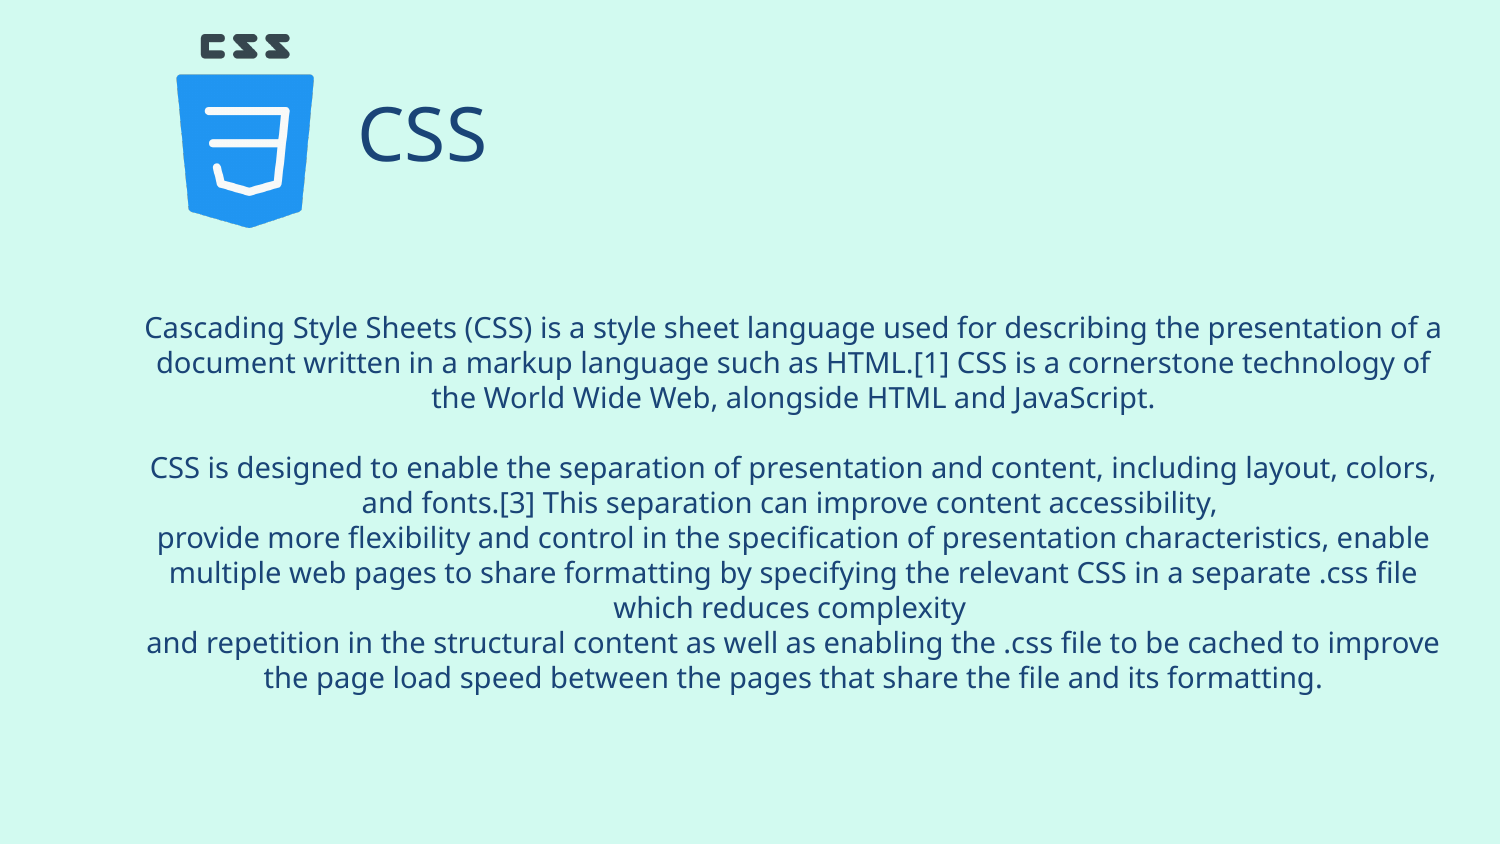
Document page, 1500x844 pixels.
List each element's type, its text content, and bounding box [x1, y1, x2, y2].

title CSS [343, 35, 727, 228]
title Cascading Style Sheets (CSS) is a style sheet language used for describing the presentation of a document written in a markup language such as HTML.[1] CSS is a cornerstone technology of the World Wide Web, alongside HTML and JavaScript. CSS is designed to enable the separation of presentation and content, including layout, colors, and fonts.[3] This separation can improve content accessibility, provide more flexibility and control in the specification of presentation characteristics, enable multiple web pages to share formatting by specifying the relevant CSS in a separate .css file which reduces complexity and repetition in the structural content as well as enabling the .css file to be cached to improve the page load speed between the pages that share the file and its formatting. [125, 171, 1463, 832]
picture [147, 34, 342, 229]
